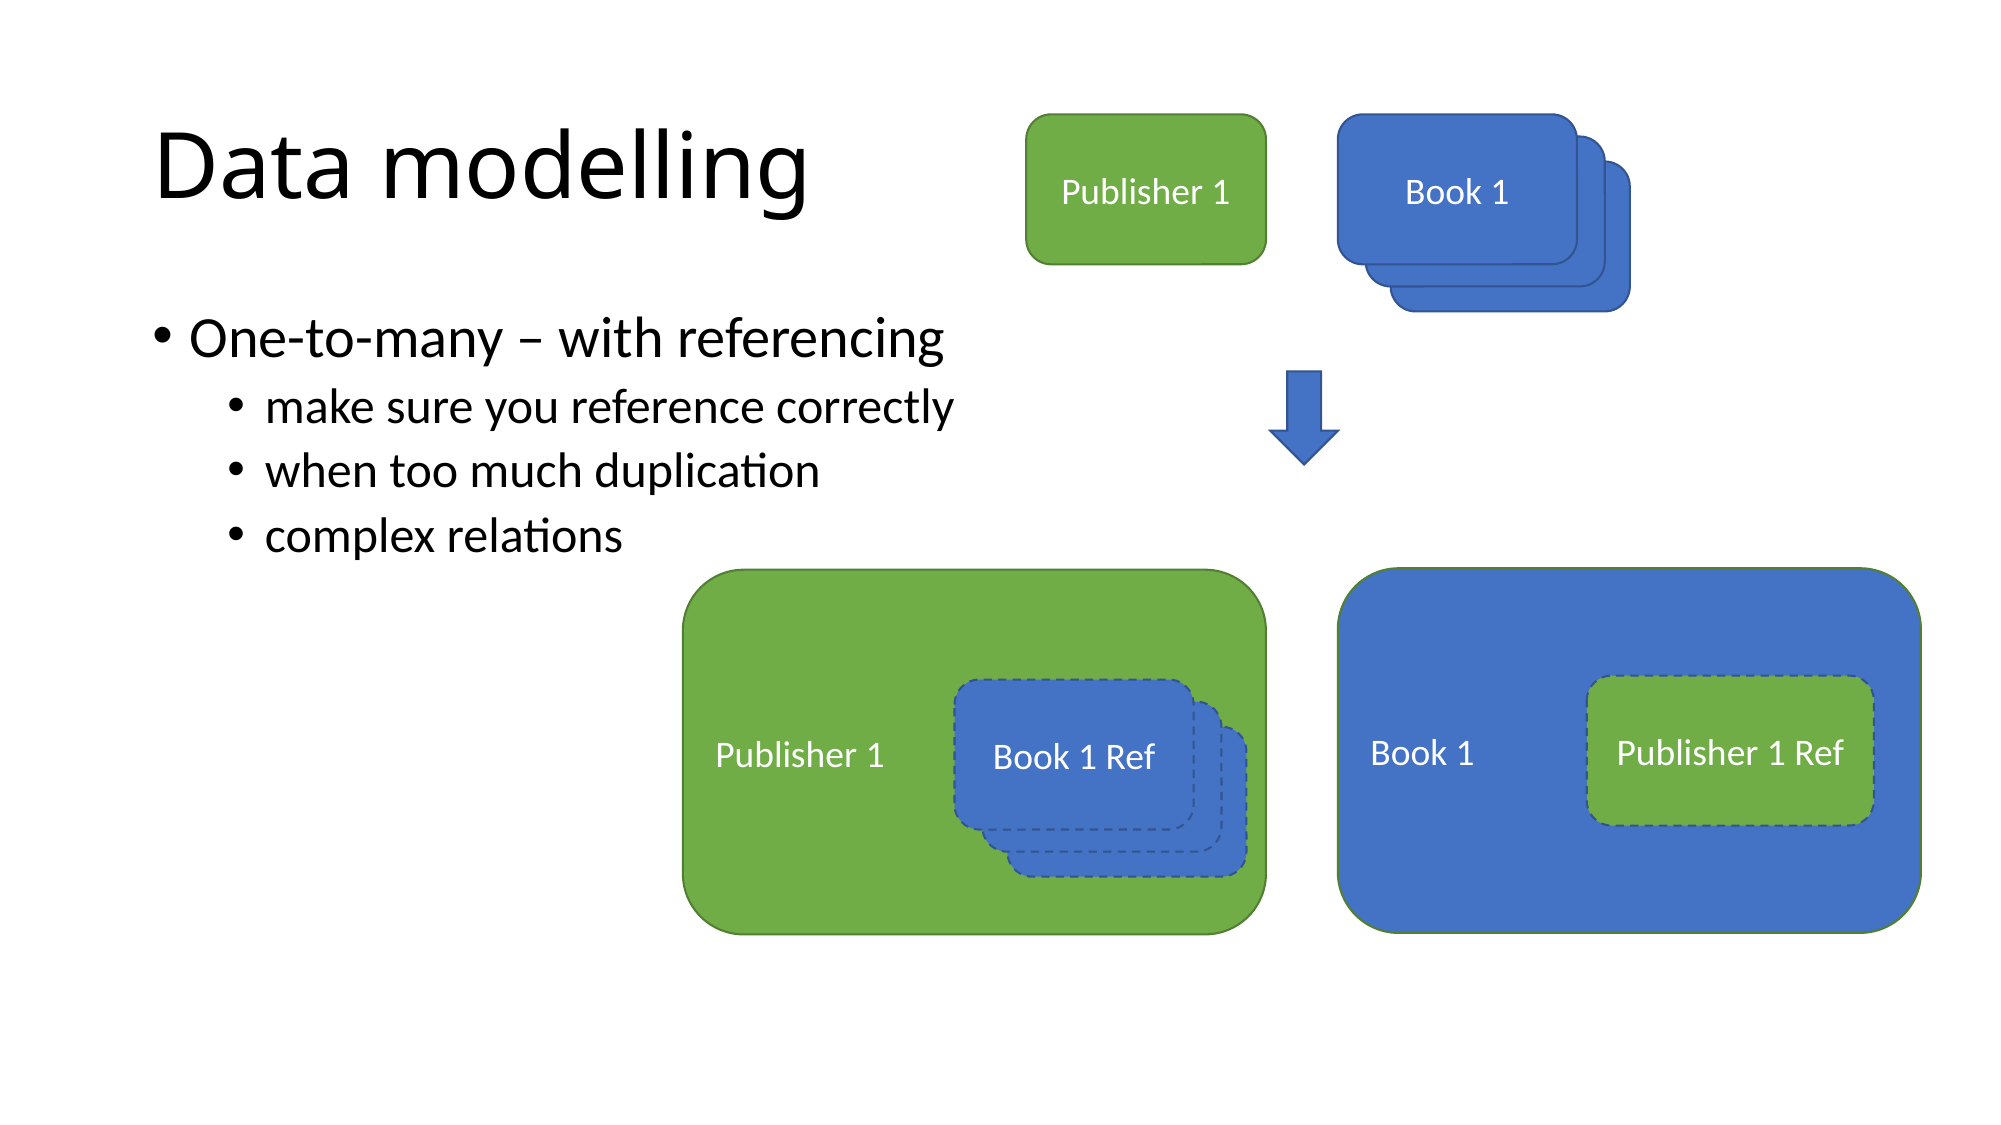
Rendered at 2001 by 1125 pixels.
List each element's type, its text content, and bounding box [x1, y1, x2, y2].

text_box [1267, 370, 1341, 466]
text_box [1026, 114, 1630, 312]
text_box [1337, 568, 1921, 933]
title Data modelling [137, 59, 1863, 278]
list One-to-many – with referencing make sure you reference correctly when too much duplication complex relations [137, 299, 1863, 1014]
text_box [682, 569, 1266, 935]
